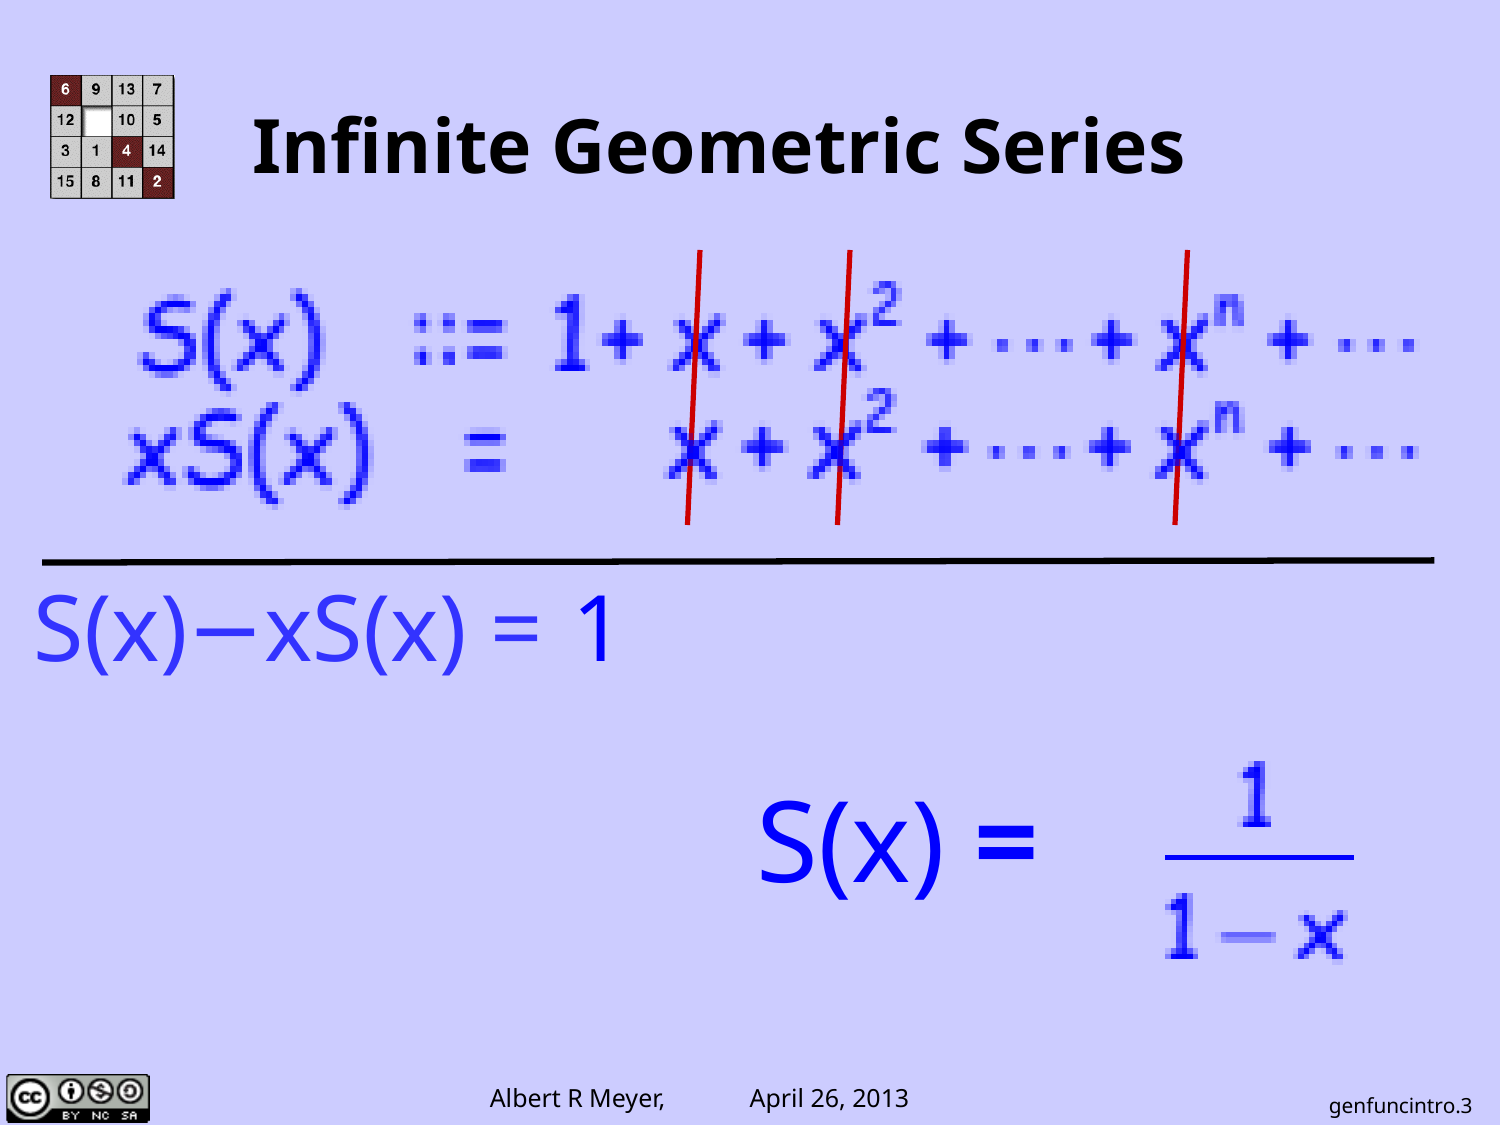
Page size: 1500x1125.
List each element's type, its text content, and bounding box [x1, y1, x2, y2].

title Infinite Geometric Series [237, 49, 1476, 238]
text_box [1149, 712, 1360, 971]
picture [50, 75, 175, 199]
slide_number genfuncintro.3 [1049, 1084, 1488, 1125]
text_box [687, 521, 1188, 526]
text_box S(x) = [156, 762, 1054, 913]
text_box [126, 256, 682, 405]
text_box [110, 382, 513, 518]
text_box 1 [557, 562, 640, 688]
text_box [651, 362, 1426, 513]
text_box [1191, 256, 1451, 405]
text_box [687, 249, 1188, 360]
text_box S(x)−xS(x) = [19, 562, 557, 688]
picture [6, 1074, 150, 1123]
